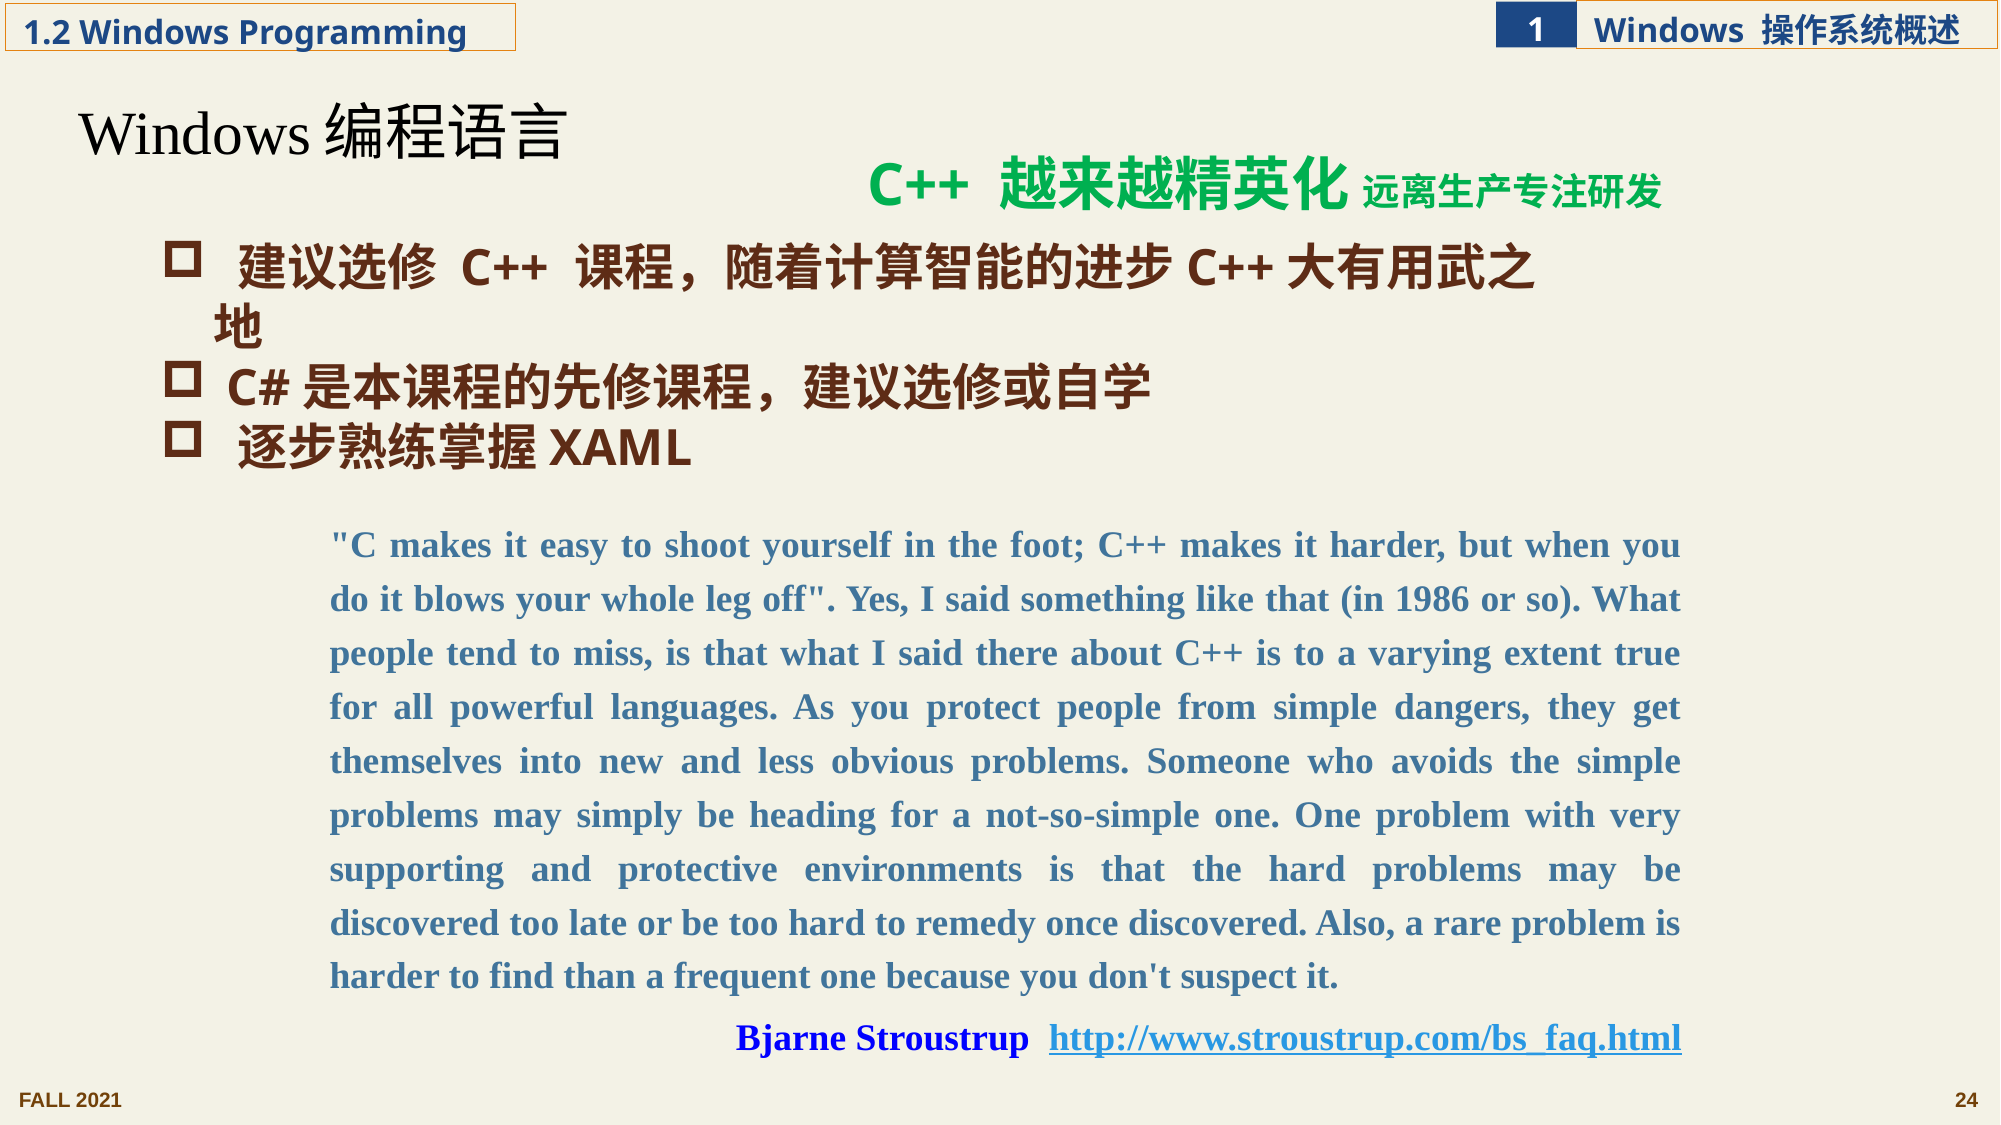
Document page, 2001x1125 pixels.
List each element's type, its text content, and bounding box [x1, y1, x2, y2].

list 建议选修 C++ 课程，随着计算智能的进步C++大有用武之地 C#是本课程的先修课程，建议选修或自学 逐步熟练掌握XAML [131, 243, 1567, 468]
title Windows编程语言 [67, 87, 1166, 173]
text_box C++ 越来越精英化 远离生产专注研发 [852, 126, 1715, 225]
text_box "C makes it easy to shoot yourself in the foot; C++ makes it harder, but when you do it blows your whole leg off". Yes, I said something like that (in 1986 or so). What people tend to miss, is that what I said there about C++ is to a varying extent true for all powerful languages. As you protect people from simple dangers, they get themselves into new and less obvious problems. Someone who avoids the simple problems may simply be heading for a not-so-simple one. One problem with very supporting and protective environments is that the hard problems may be discovered too late or be too hard to remedy once discovered. Also, a rare problem is harder to find than a frequent one because you don't suspect it. Bjarne Stroustrup http://www.stroustrup.com/bs_faq.html [314, 503, 1697, 1125]
